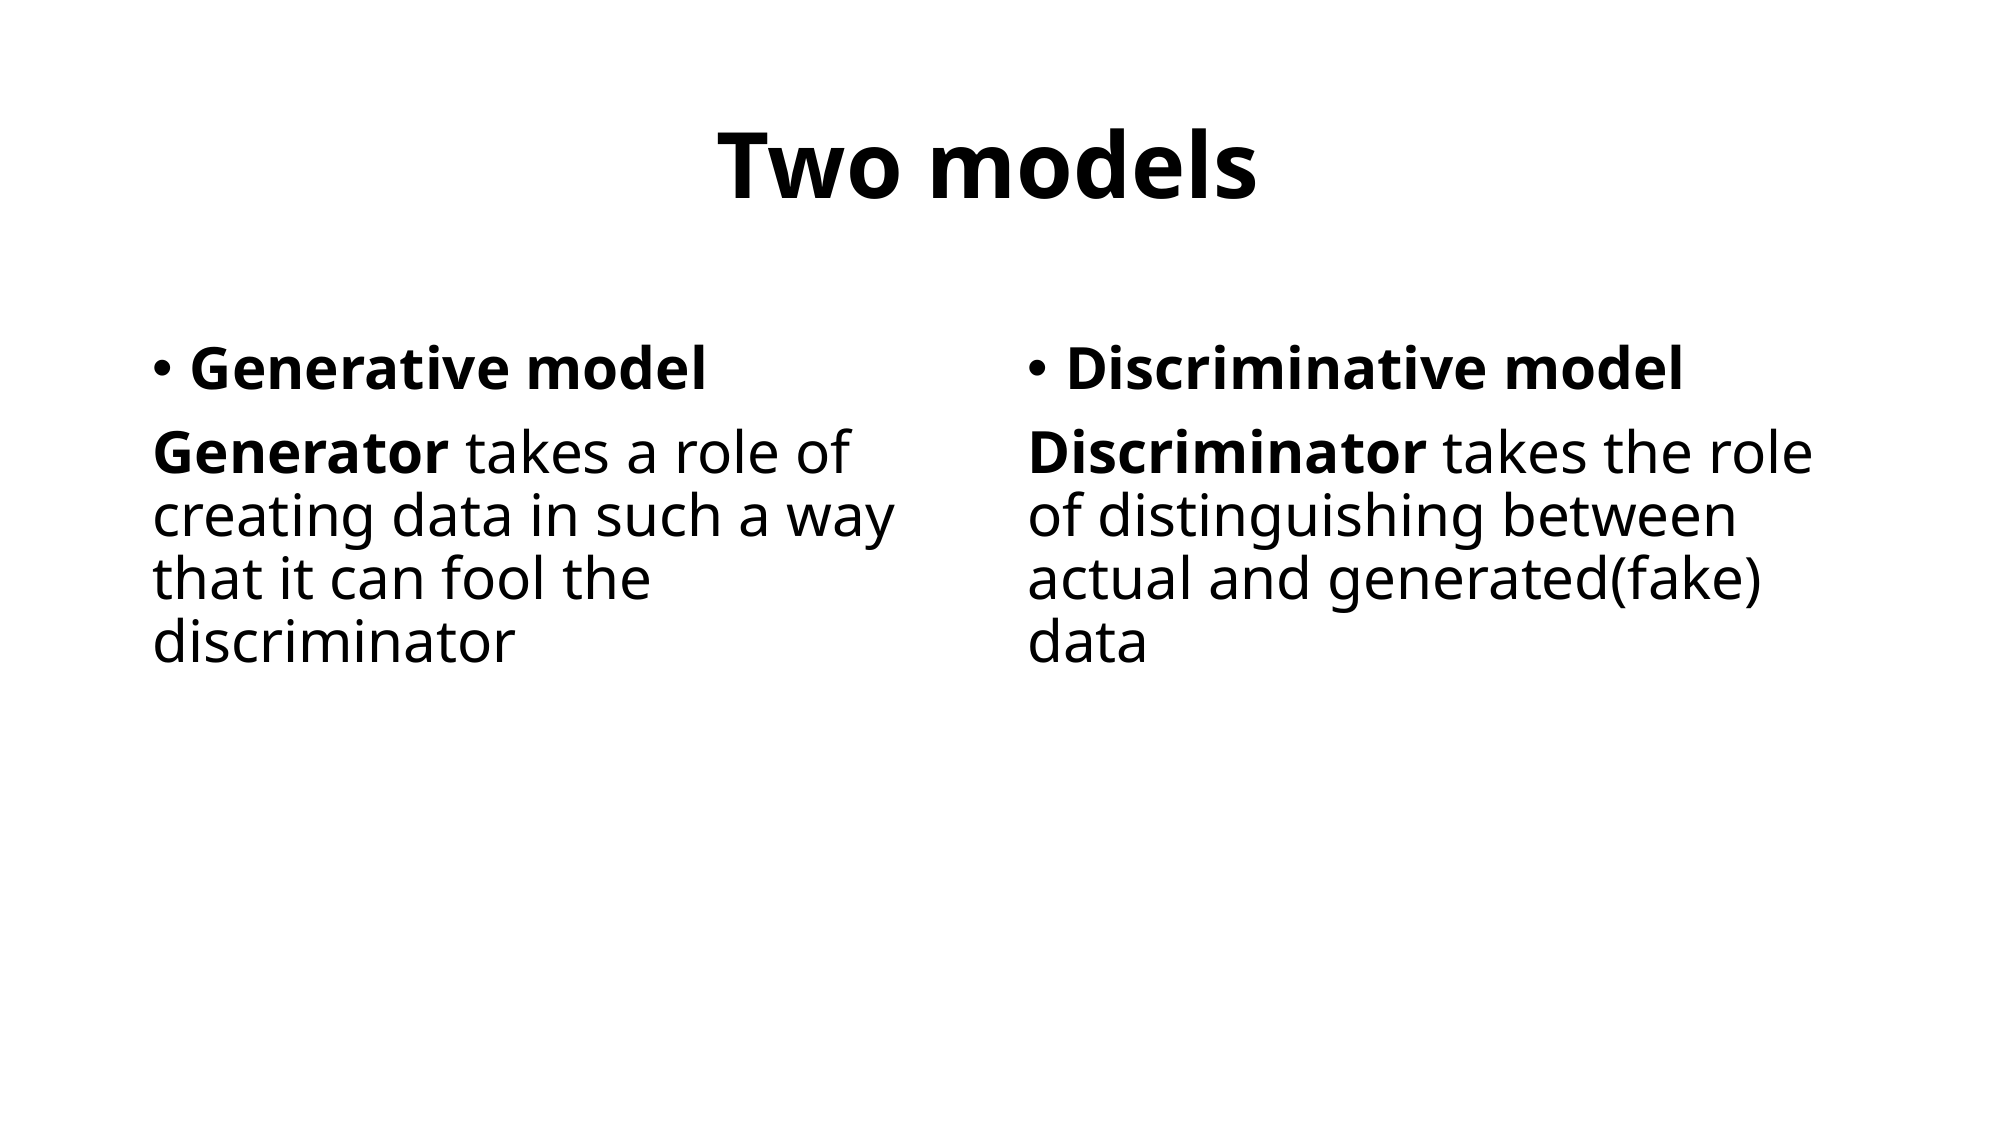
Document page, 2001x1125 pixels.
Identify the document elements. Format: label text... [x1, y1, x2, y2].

title Two models [137, 59, 1863, 278]
